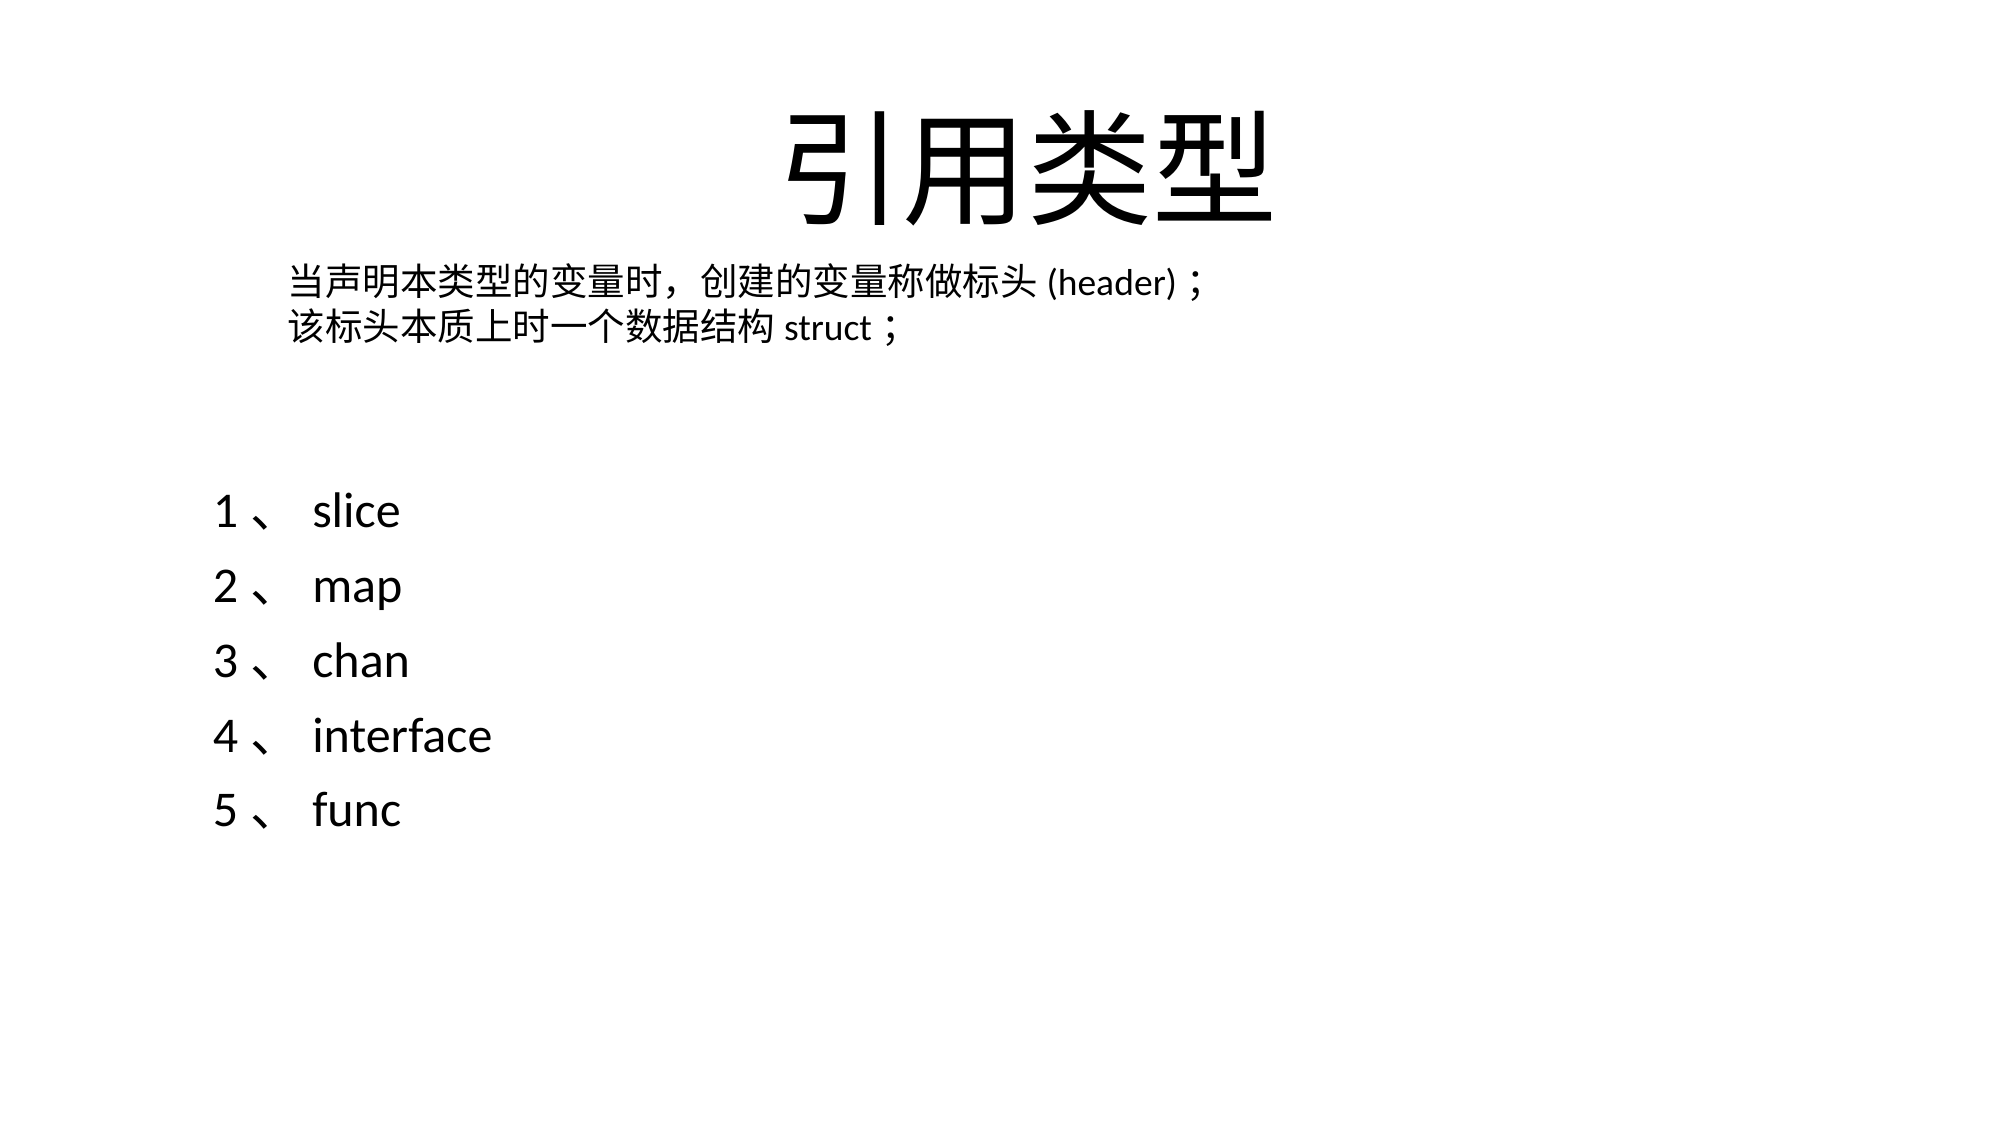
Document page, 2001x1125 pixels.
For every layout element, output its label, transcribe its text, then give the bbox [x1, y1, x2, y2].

title 引用类型 [304, 77, 1752, 251]
subtitle 1、slice 2、map 3、chan 4、interface 5、func [198, 476, 1698, 947]
text_box 当声明本类型的变量时，创建的变量称做标头(header)； 该标头本质上时一个数据结构struct； [273, 250, 1652, 356]
